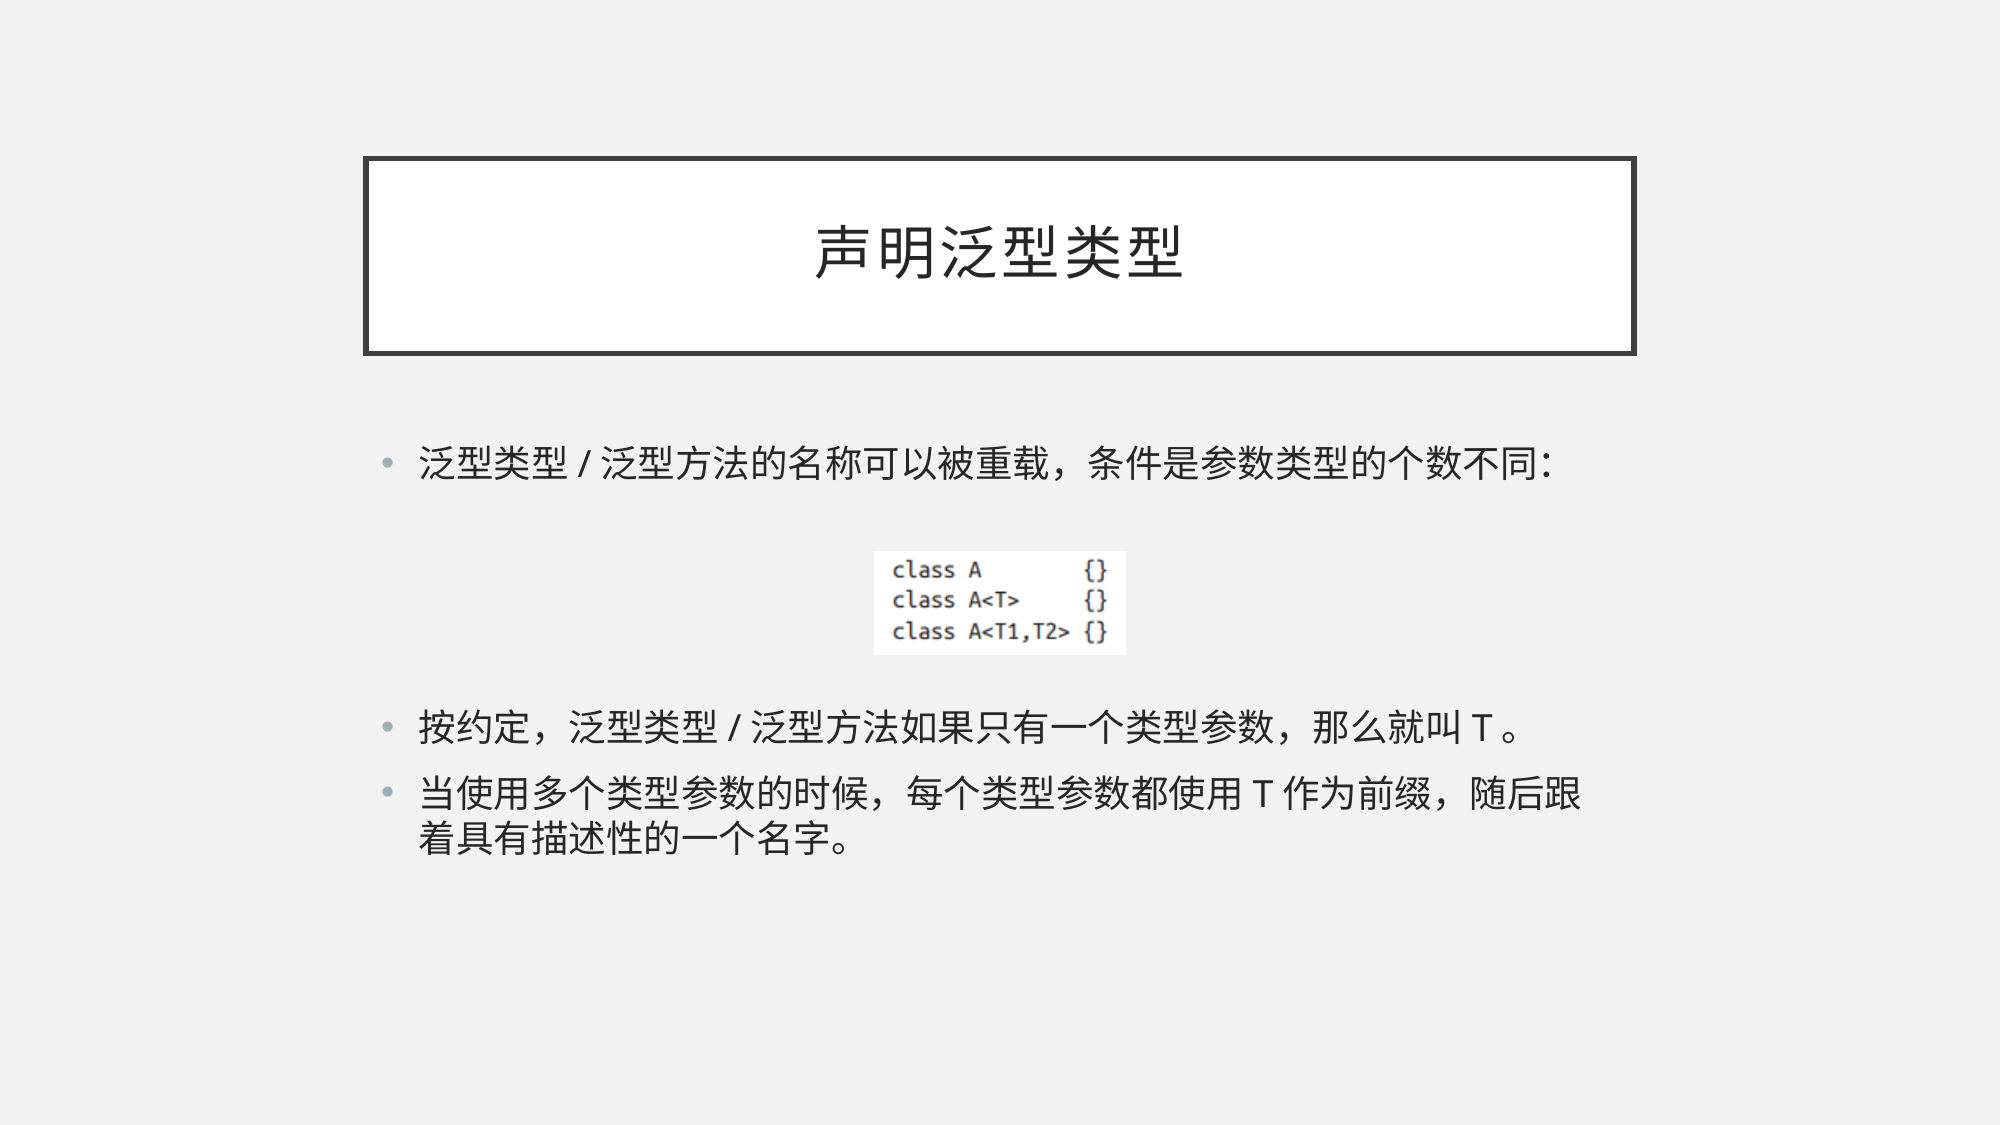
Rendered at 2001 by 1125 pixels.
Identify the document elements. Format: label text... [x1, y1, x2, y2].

title 声明泛型类型 [363, 156, 1637, 356]
picture [874, 551, 1126, 655]
list 泛型类型/泛型方法的名称可以被重载，条件是参数类型的个数不同： 按约定，泛型类型/泛型方法如果只有一个类型参数，那么就叫T。 当使用多个类型参数的时候，每个类型参数都使用T作为前缀，随后跟着具有描述性的一个名字。 [366, 432, 1634, 942]
